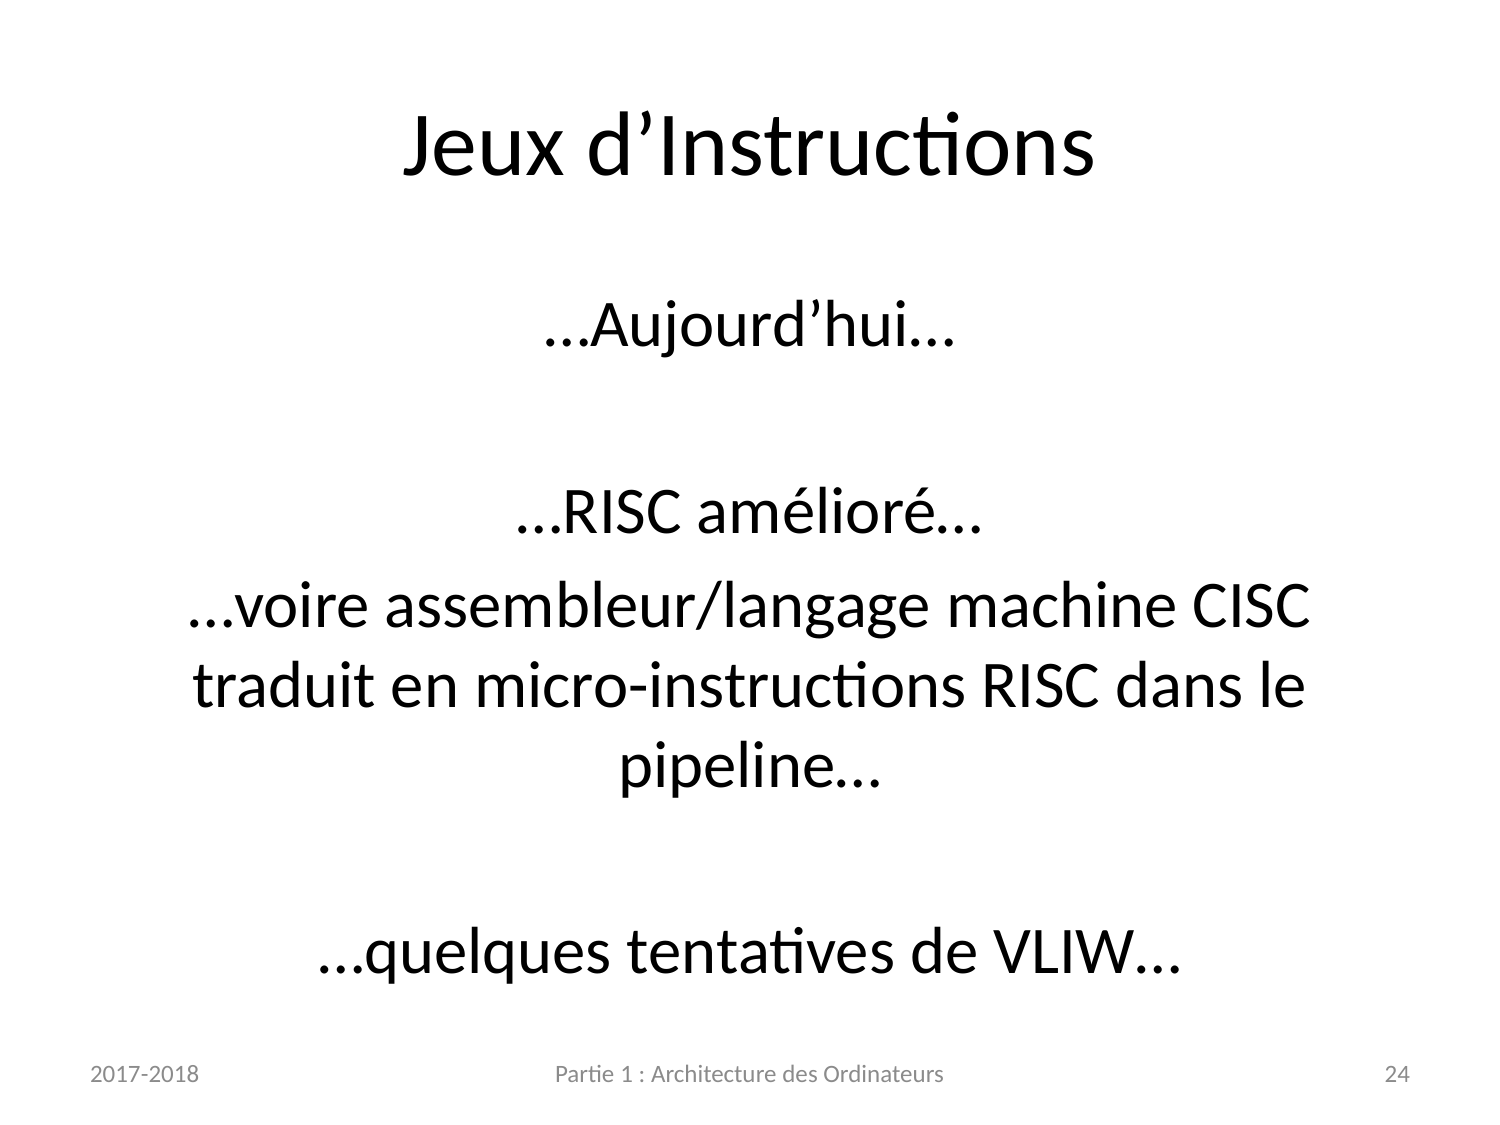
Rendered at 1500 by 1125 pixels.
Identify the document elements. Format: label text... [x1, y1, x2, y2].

slide_number 24 [1074, 1042, 1425, 1103]
slide_number 2017-2018 [75, 1042, 425, 1103]
list …Aujourd’hui… …RISC amélioré… …voire assembleur/langage machine CISC traduit en micro-instructions RISC dans le pipeline… …quelques tentatives de VLIW… [75, 262, 1425, 1005]
footer Partie 1 : Architecture des Ordinateurs [512, 1042, 988, 1103]
title Jeux d’Instructions [75, 45, 1425, 233]
